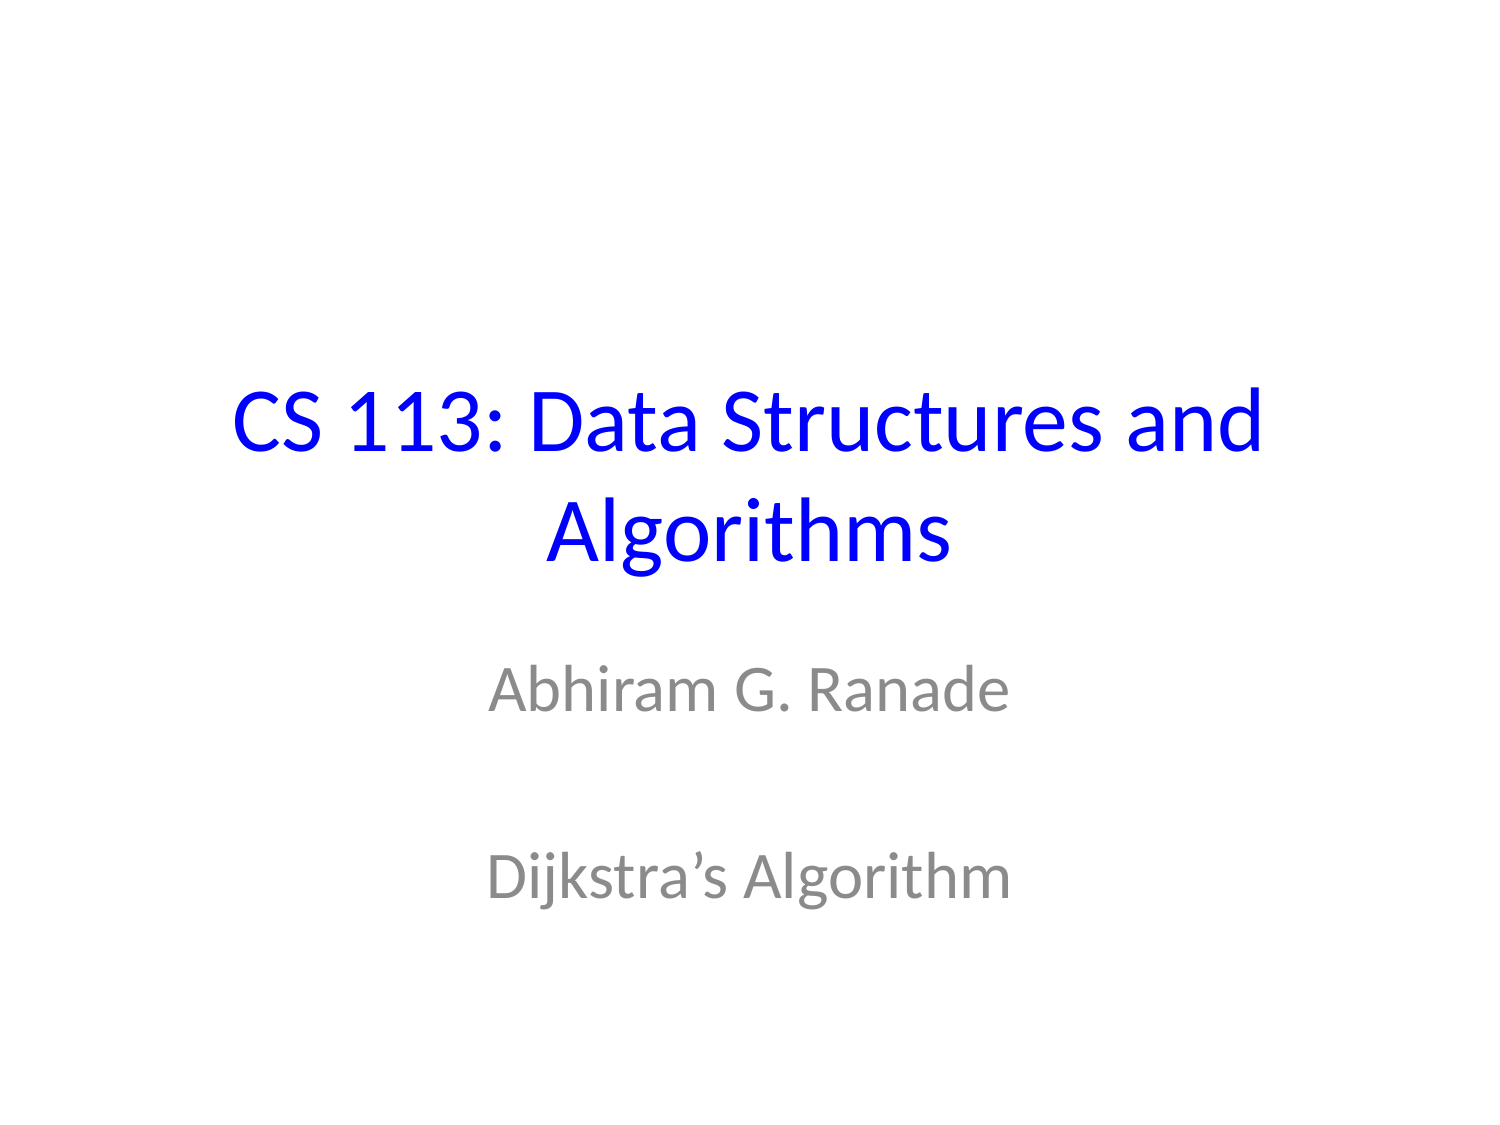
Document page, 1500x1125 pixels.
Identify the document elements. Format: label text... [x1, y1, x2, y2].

title CS 113: Data Structures and Algorithms [112, 349, 1388, 591]
subtitle Abhiram G. Ranade Dijkstra’s Algorithm [225, 637, 1275, 925]
